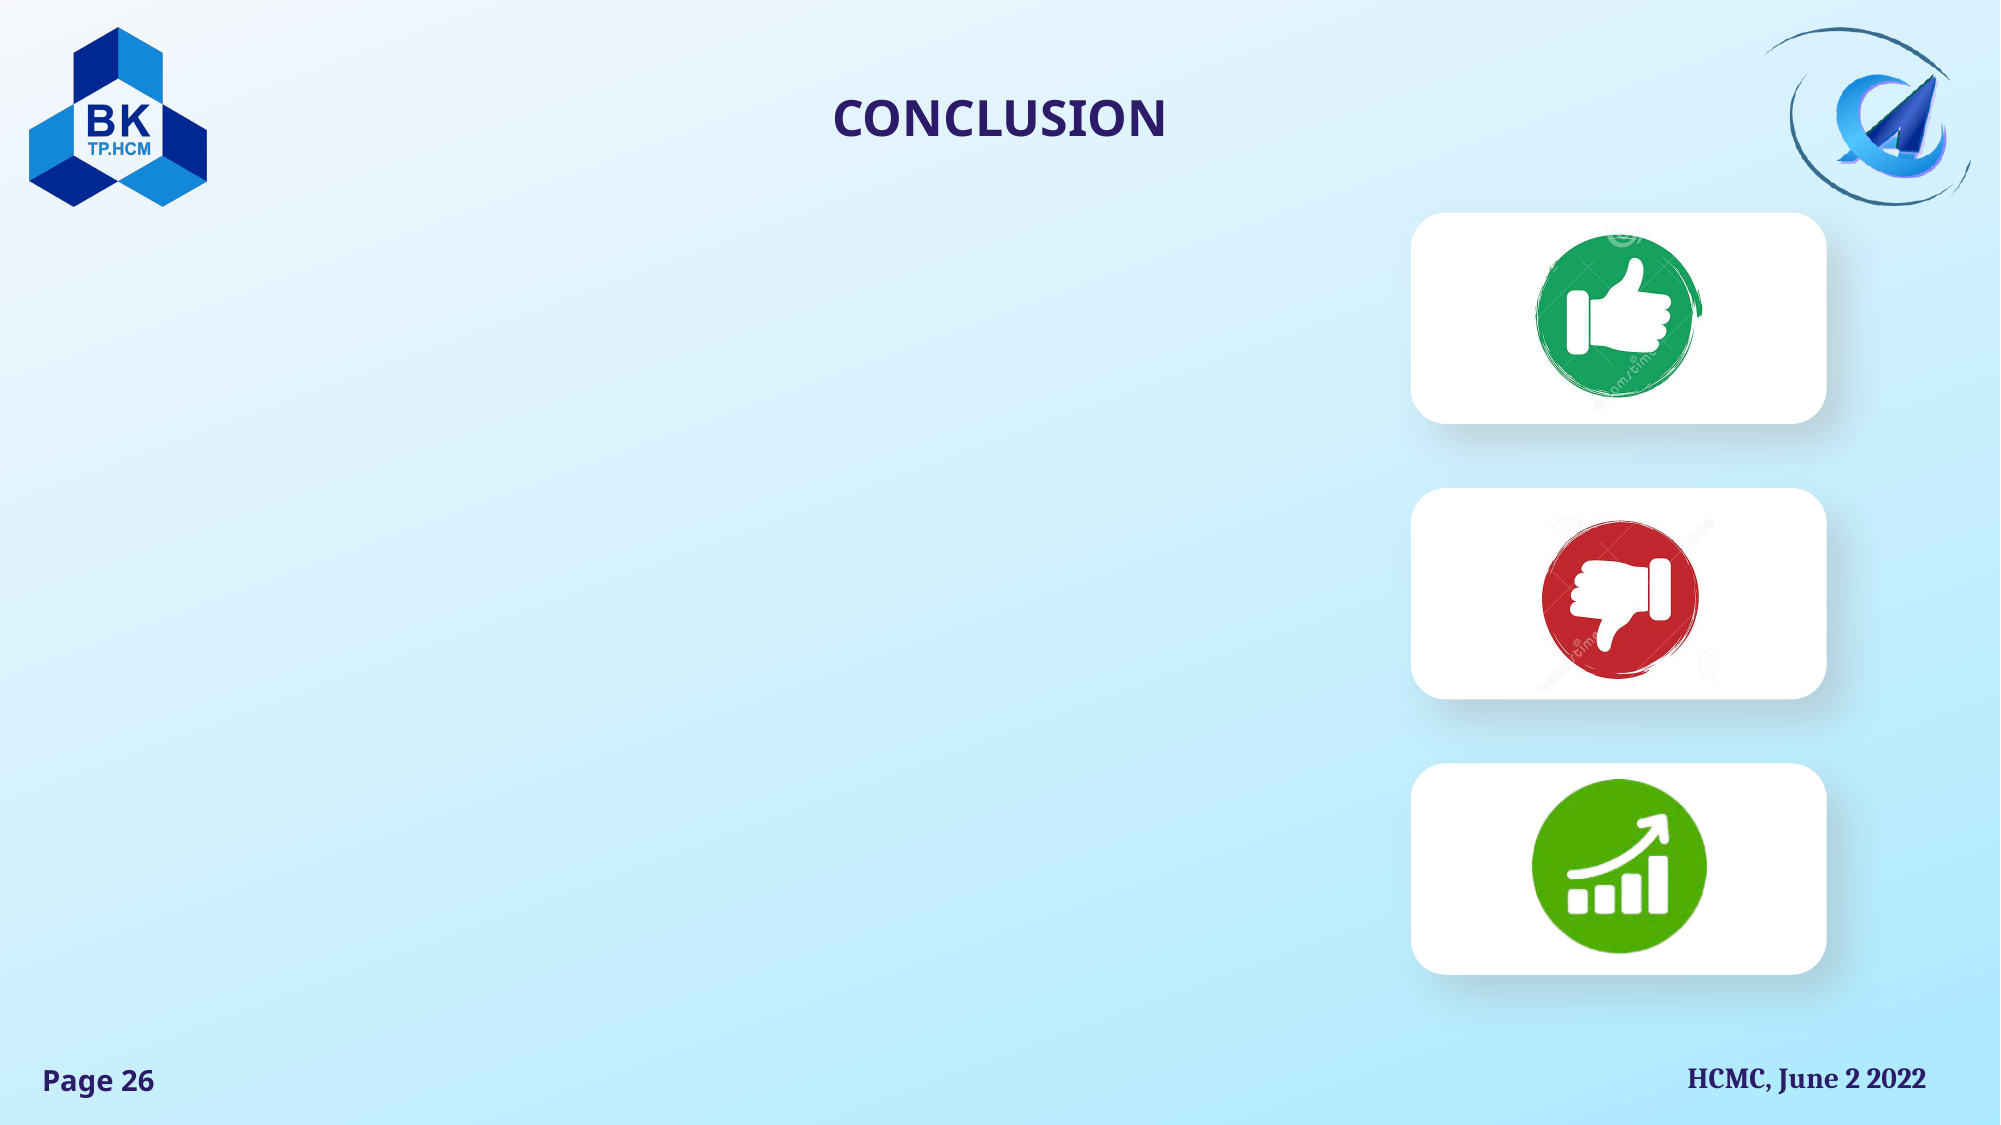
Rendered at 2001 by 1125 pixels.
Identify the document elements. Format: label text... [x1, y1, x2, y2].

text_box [1410, 763, 1827, 975]
picture [29, 27, 207, 207]
picture [1761, 27, 1971, 207]
text_box CONCLUSION [596, 79, 1404, 154]
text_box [1410, 212, 1827, 424]
text_box Page 26 [27, 1054, 325, 1105]
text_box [1410, 487, 1827, 700]
text_box HCMC, June 2 2022 [1672, 1052, 1971, 1102]
